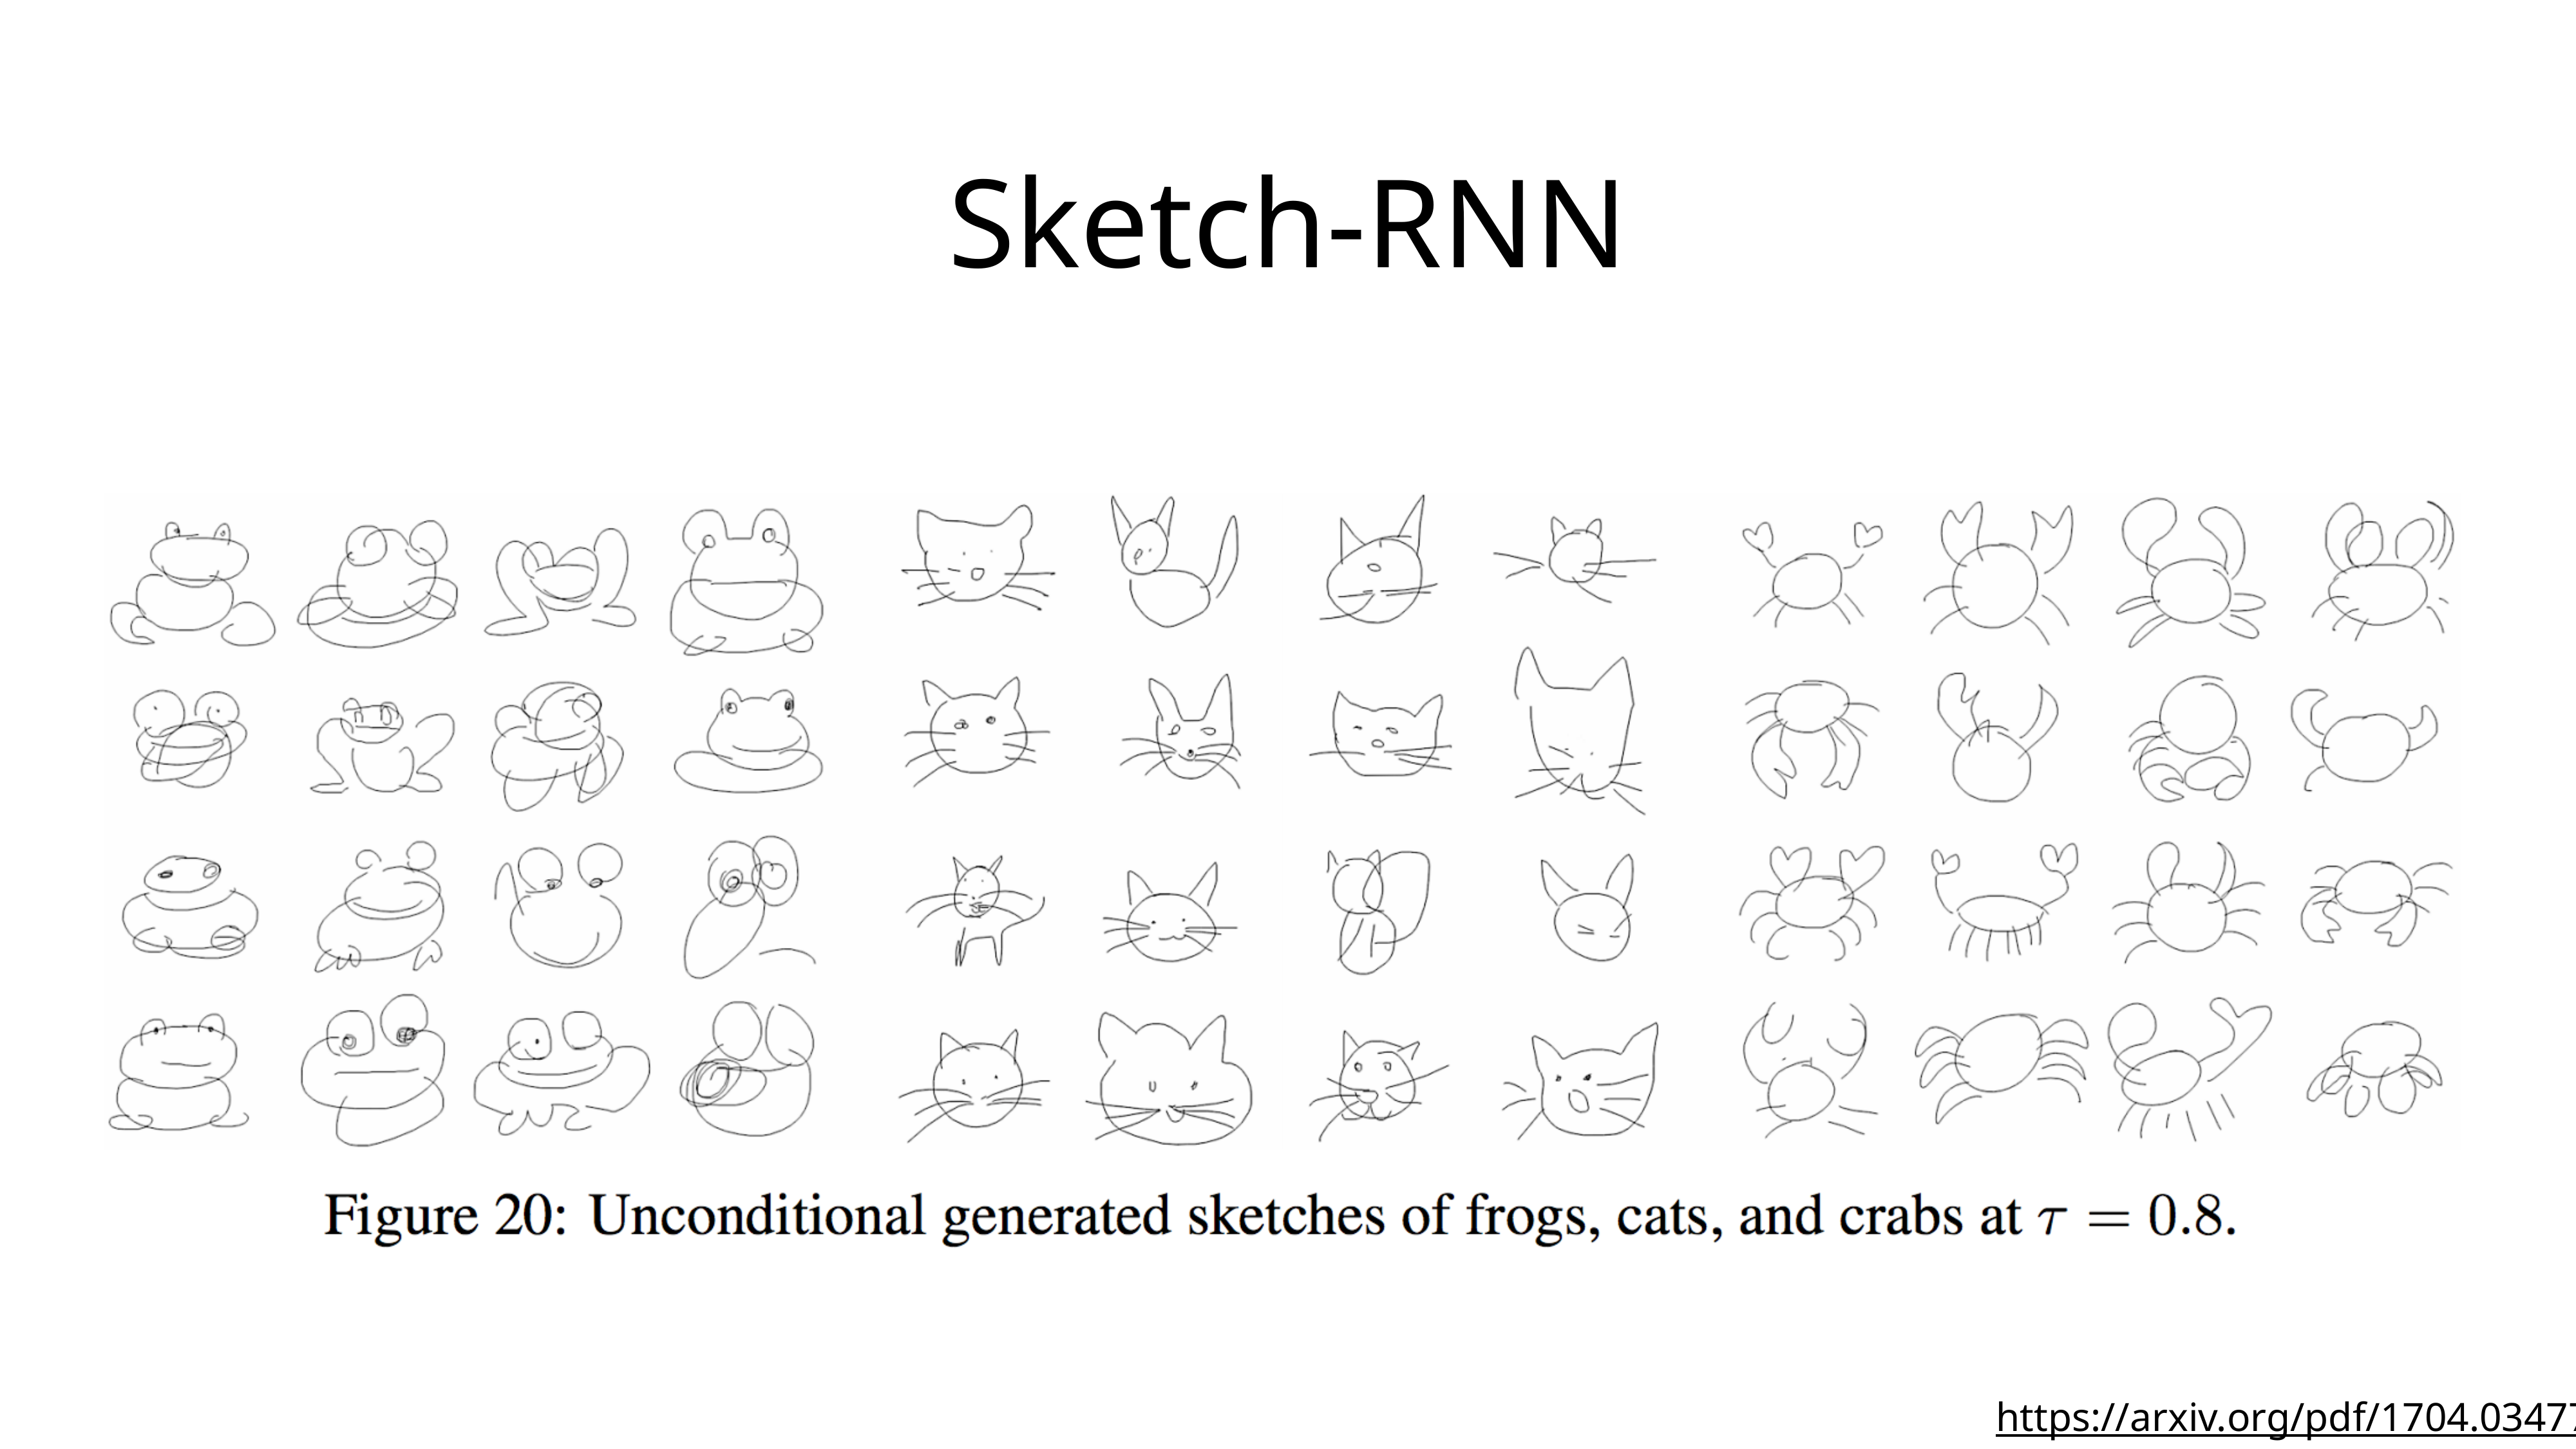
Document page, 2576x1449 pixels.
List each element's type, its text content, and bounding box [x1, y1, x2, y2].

picture [43, 442, 2533, 1280]
title Sketch-RNN [0, 37, 2576, 401]
text_box https://arxiv.org/pdf/1704.03477v1.pdf [1933, 1370, 2576, 1449]
